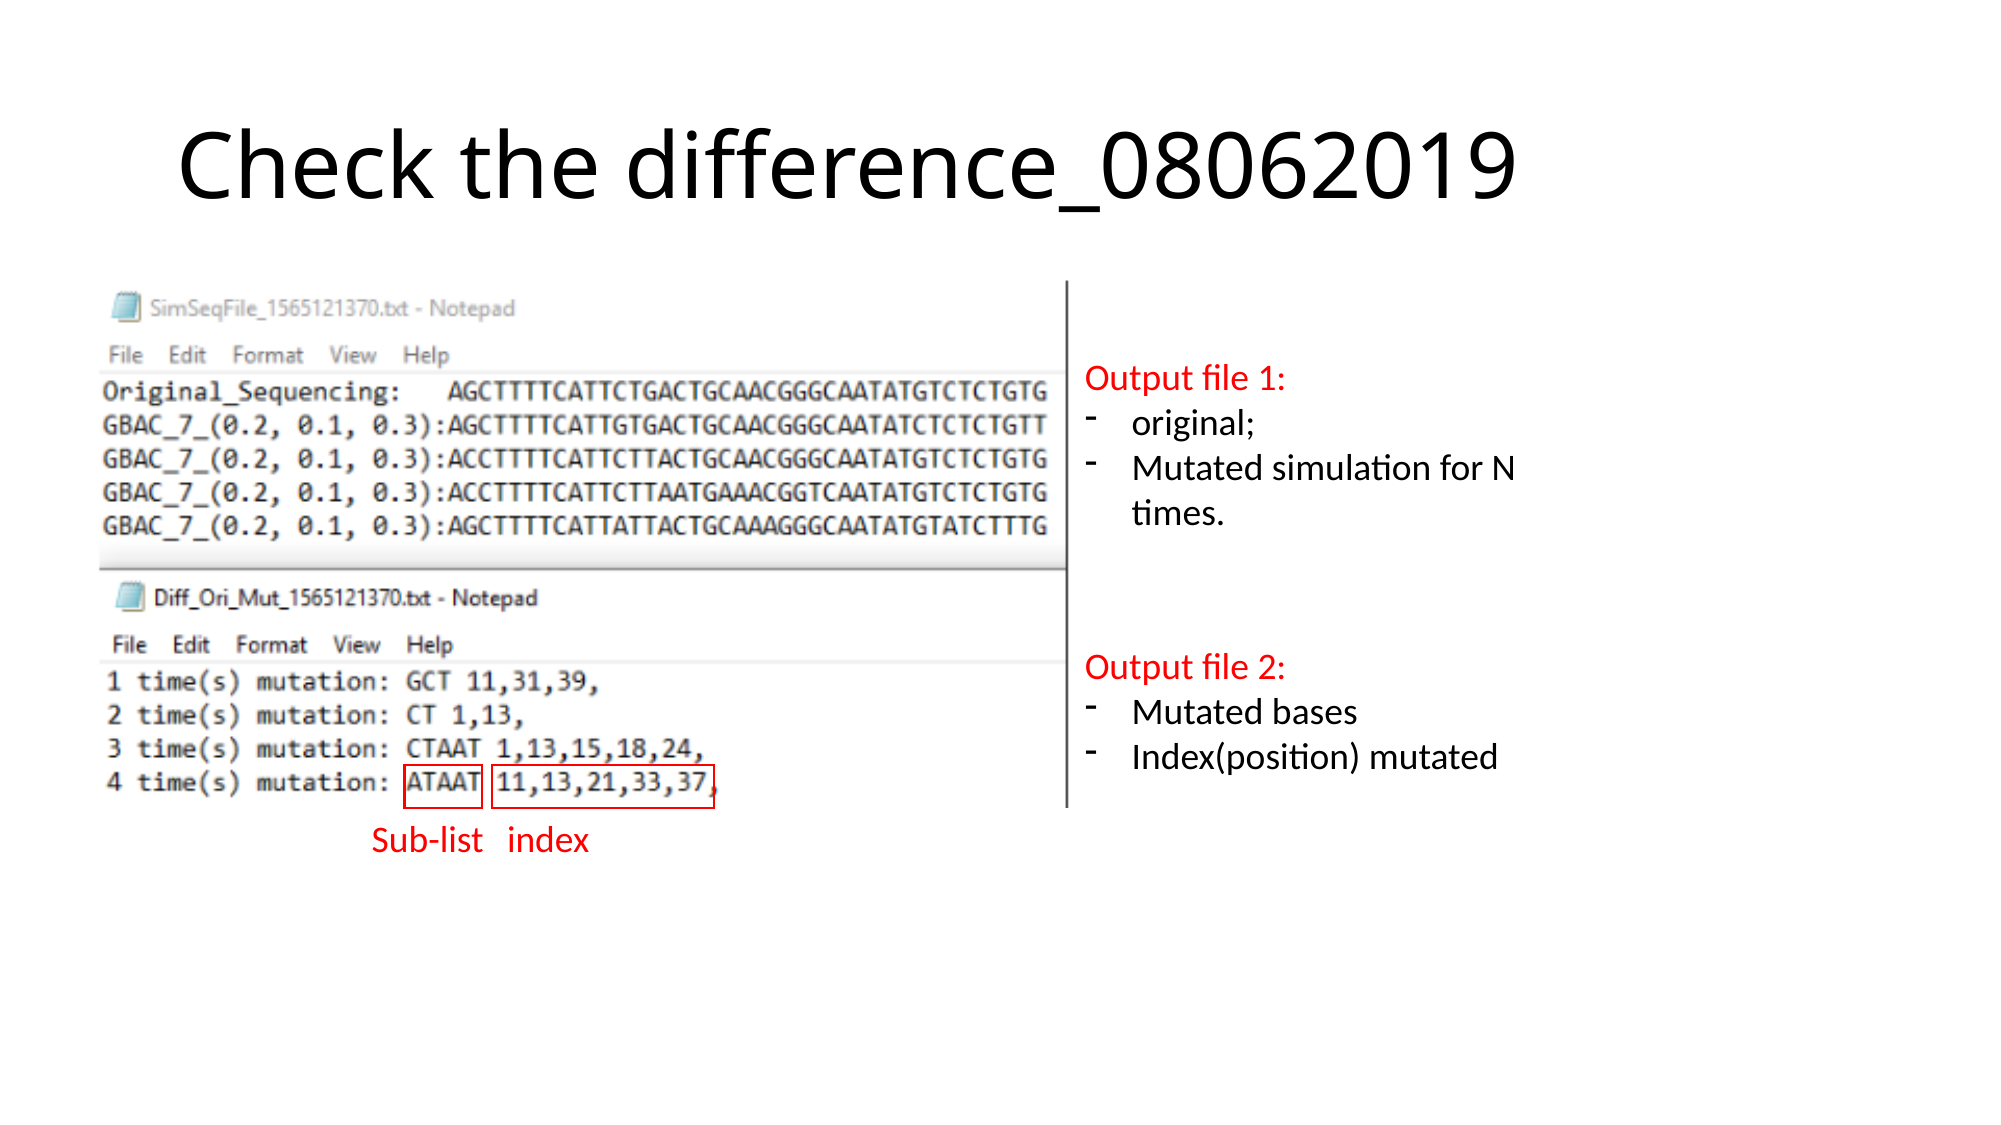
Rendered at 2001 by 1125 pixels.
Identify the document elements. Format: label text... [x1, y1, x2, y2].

text_box Output file 1: original; Mutated simulation for N times. [1106, 345, 1633, 541]
picture [77, 277, 1106, 808]
text_box index [492, 808, 666, 868]
text_box Sub-list [356, 808, 492, 868]
title Check the difference_08062019 [137, 59, 1863, 278]
text_box Output file 2: Mutated bases Index(position) mutated [1106, 634, 1633, 785]
